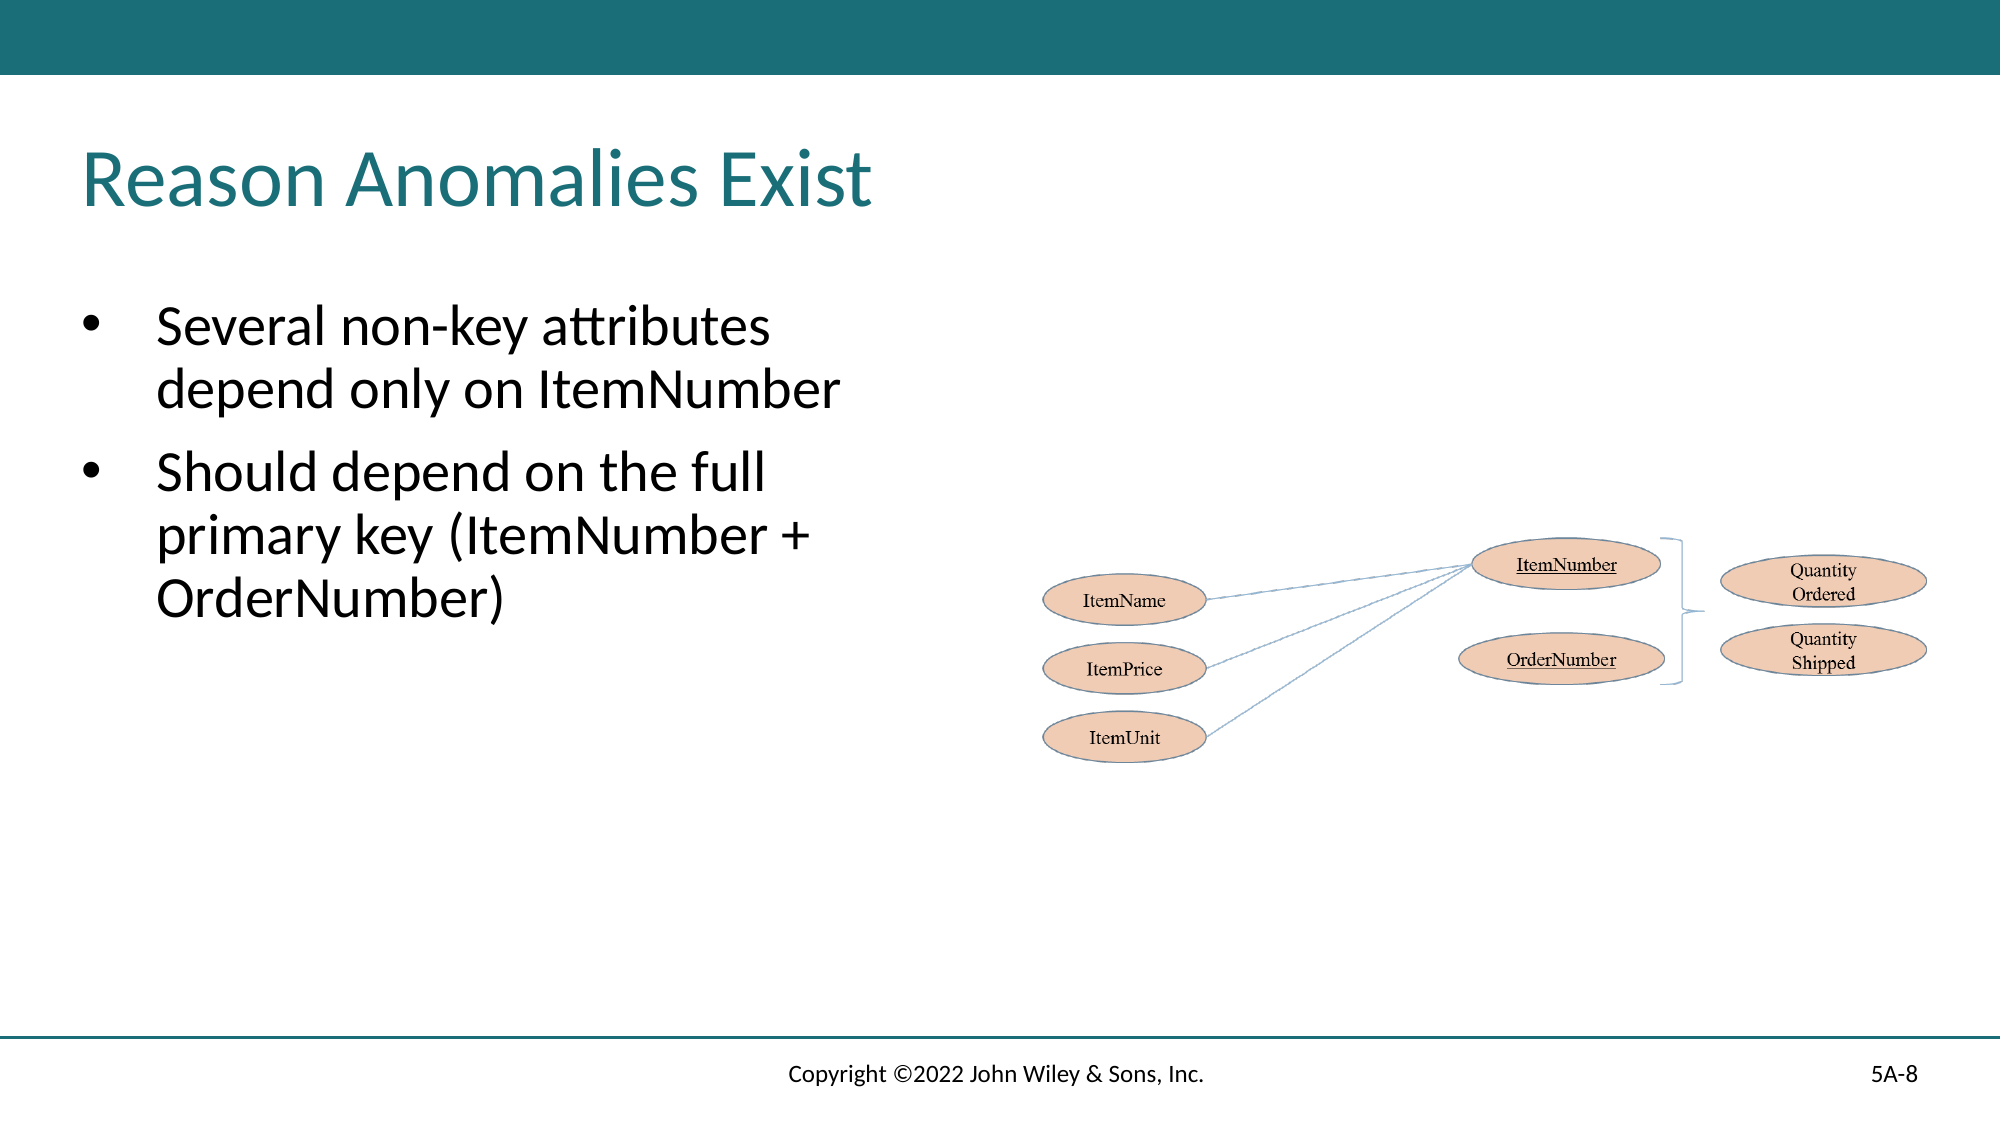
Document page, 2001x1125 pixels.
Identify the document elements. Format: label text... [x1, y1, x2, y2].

list Several non-key attributes depend only on ItemNumber Should depend on the full primary key (ItemNumber + OrderNumber) [66, 287, 950, 1013]
footer Copyright ©2022 John Wiley & Sons, Inc. [662, 1042, 1338, 1103]
title Reason Anomalies Exist [66, 127, 1934, 288]
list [1042, 537, 1926, 763]
slide_number 5A-8 [1412, 1042, 1934, 1103]
